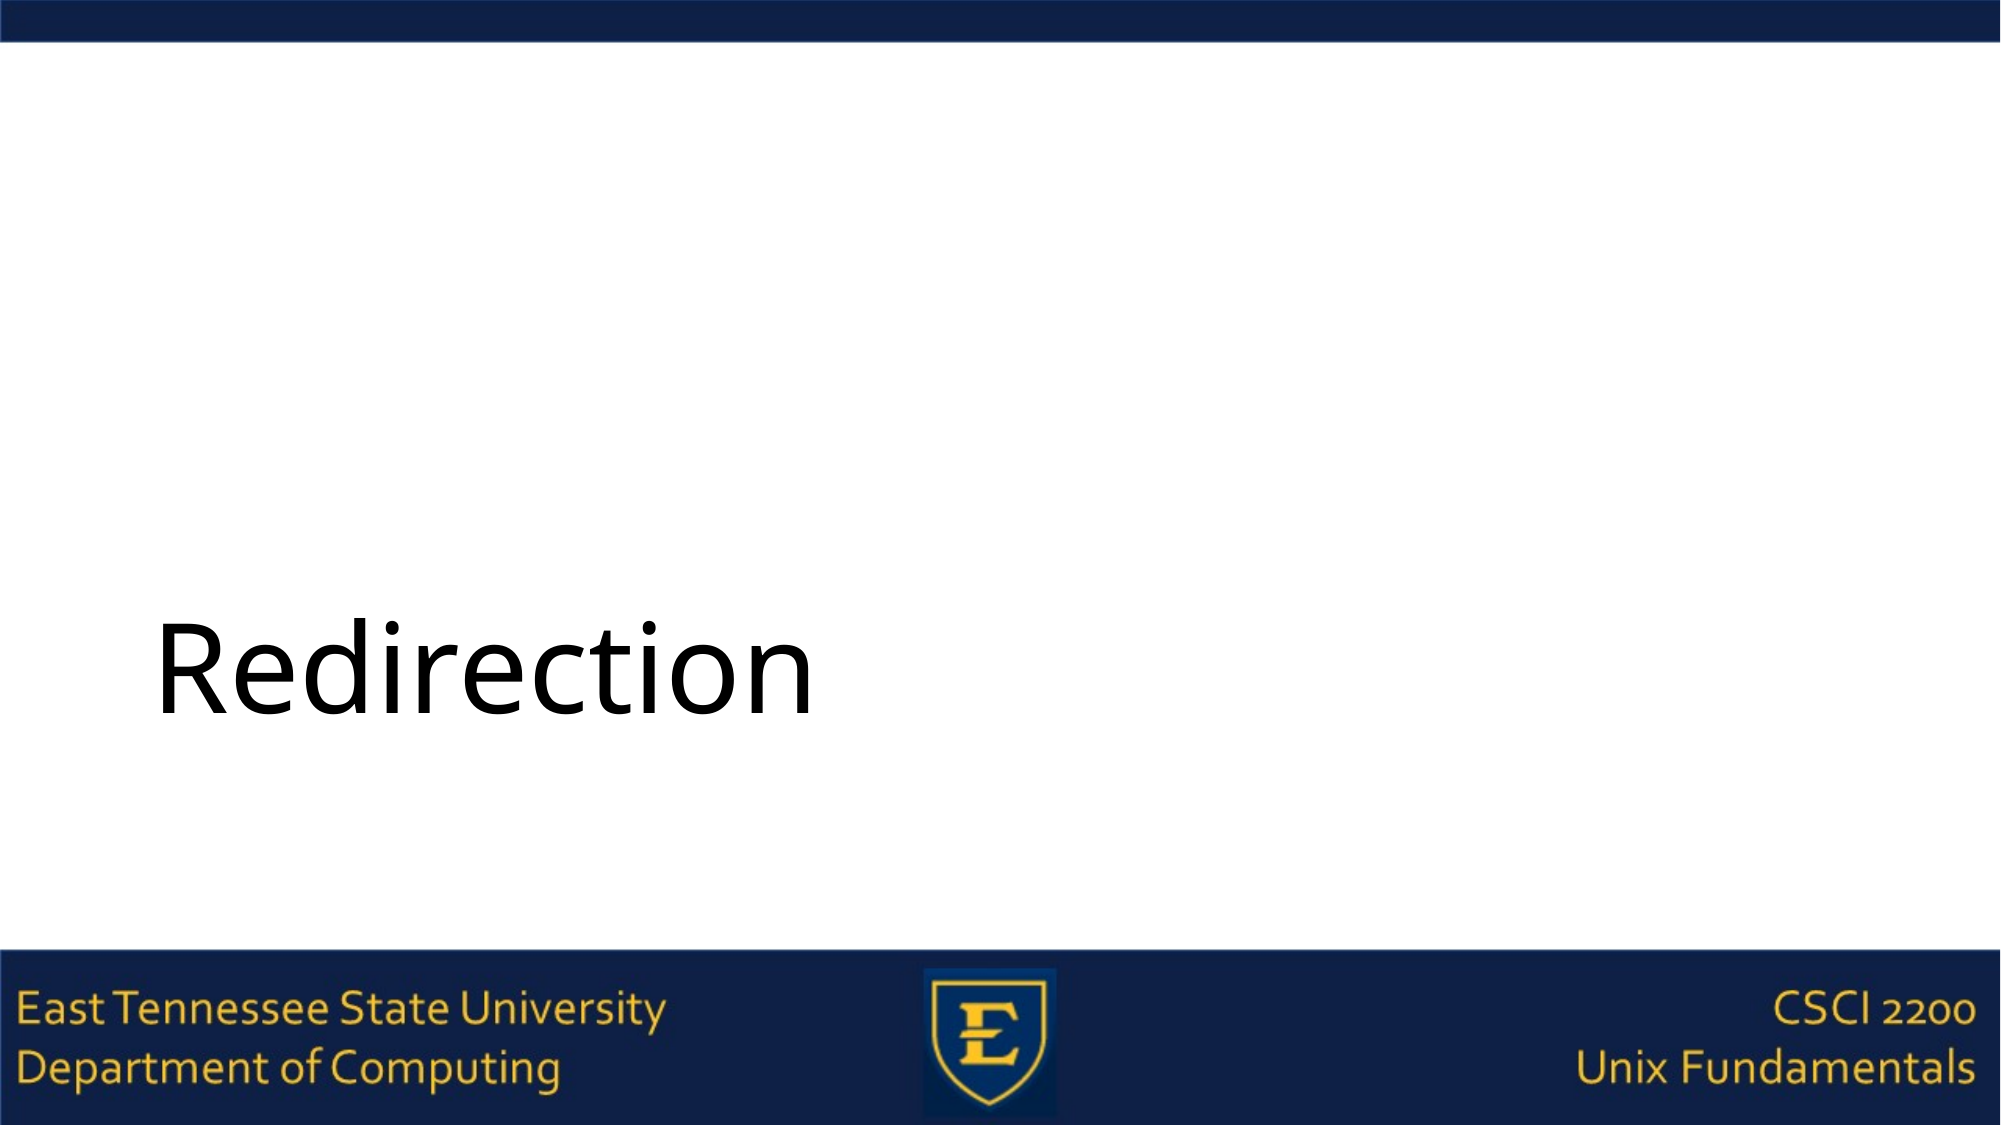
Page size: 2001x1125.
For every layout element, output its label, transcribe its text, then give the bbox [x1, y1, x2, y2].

picture [0, 0, 2001, 1125]
title Redirection [136, 280, 1862, 749]
